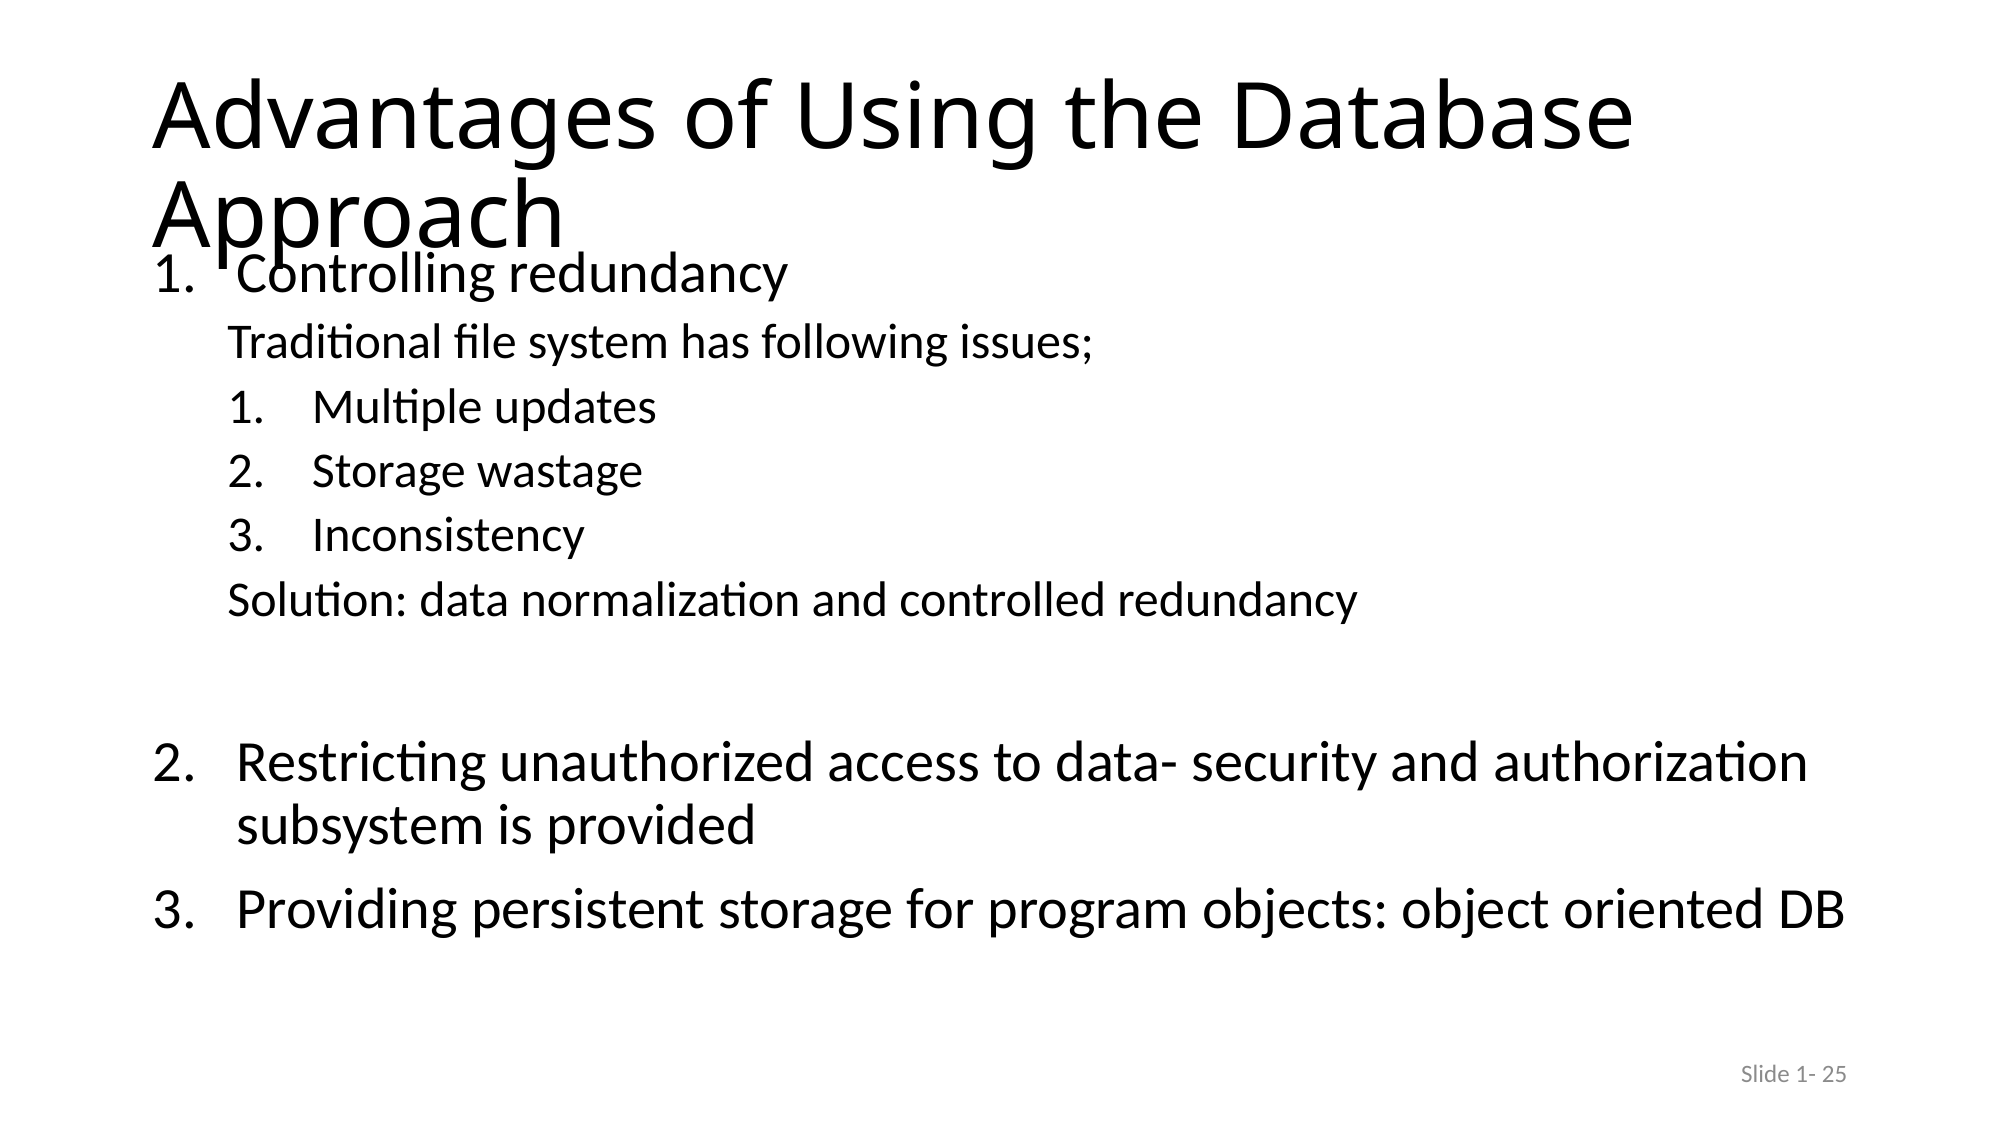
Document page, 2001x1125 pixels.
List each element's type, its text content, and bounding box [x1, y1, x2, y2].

list Controlling redundancy Traditional file system has following issues; Multiple updates Storage wastage Inconsistency Solution: data normalization and controlled redundancy Restricting unauthorized access to data- security and authorization subsystem is provided Providing persistent storage for program objects: object oriented DB [137, 234, 1863, 1014]
slide_number Slide 1- 25 [1412, 1042, 1863, 1103]
title Advantages of Using the Database Approach [137, 59, 1863, 234]
